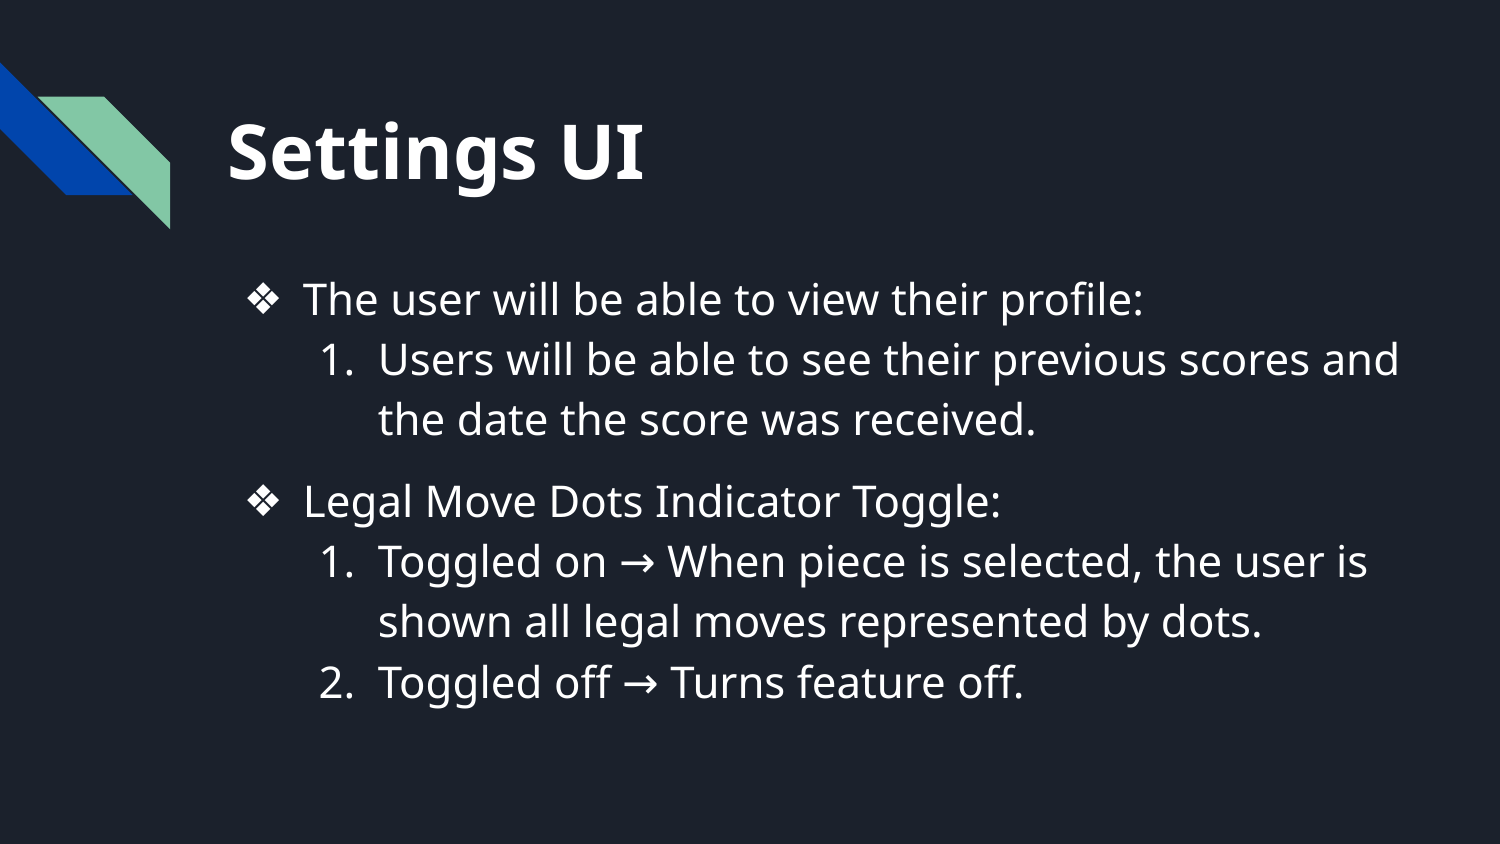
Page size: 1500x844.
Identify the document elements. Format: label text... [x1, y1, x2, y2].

list The user will be able to view their profile: Users will be able to see their previous scores and the date the score was received. Legal Move Dots Indicator Toggle: Toggled on → When piece is selected, the user is shown all legal moves represented by dots. Toggled off → Turns feature off. [212, 248, 1435, 776]
title Settings UI [212, 88, 1368, 239]
